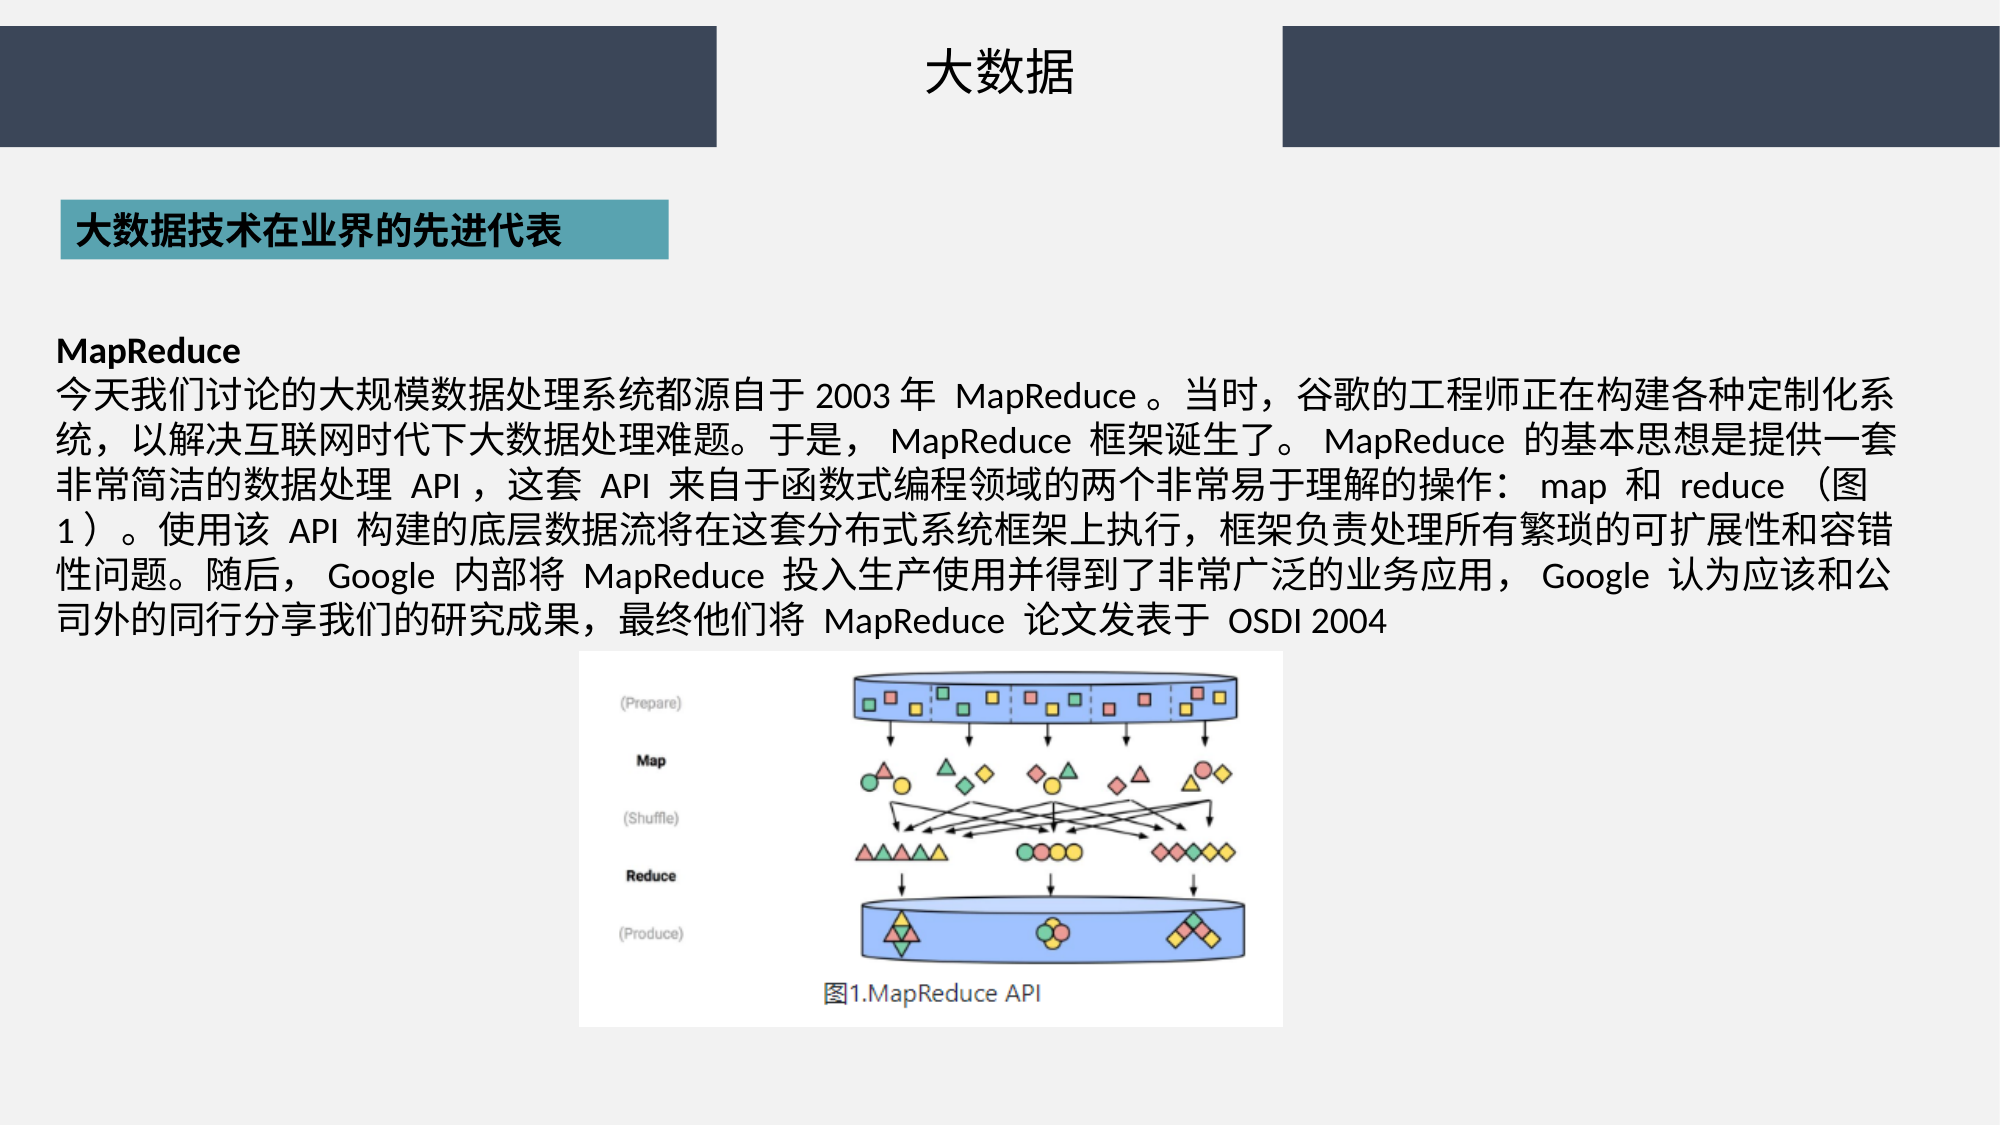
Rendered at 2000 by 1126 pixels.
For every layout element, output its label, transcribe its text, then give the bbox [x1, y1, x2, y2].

text_box MapReduce 今天我们讨论的大规模数据处理系统都源自于2003年 MapReduce。当时，谷歌的工程师正在构建各种定制化系统，以解决互联网时代下大数据处理难题。于是，MapReduce 框架诞生了。MapReduce 的基本思想是提供一套非常简洁的数据处理 API，这套 API 来自于函数式编程领域的两个非常易于理解的操作：map 和 reduce（图1）。使用该 API 构建的底层数据流将在这套分布式系统框架上执行，框架负责处理所有繁琐的可扩展性和容错性问题。随后，Google 内部将 MapReduce 投入生产使用并得到了非常广泛的业务应用，Google 认为应该和公司外的同行分享我们的研究成果，最终他们将 MapReduce 论文发表于 OSDI 2004 [41, 318, 1920, 649]
picture [579, 651, 1283, 1027]
text_box 大数据技术在业界的先进代表 [60, 199, 669, 260]
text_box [0, 25, 2000, 148]
